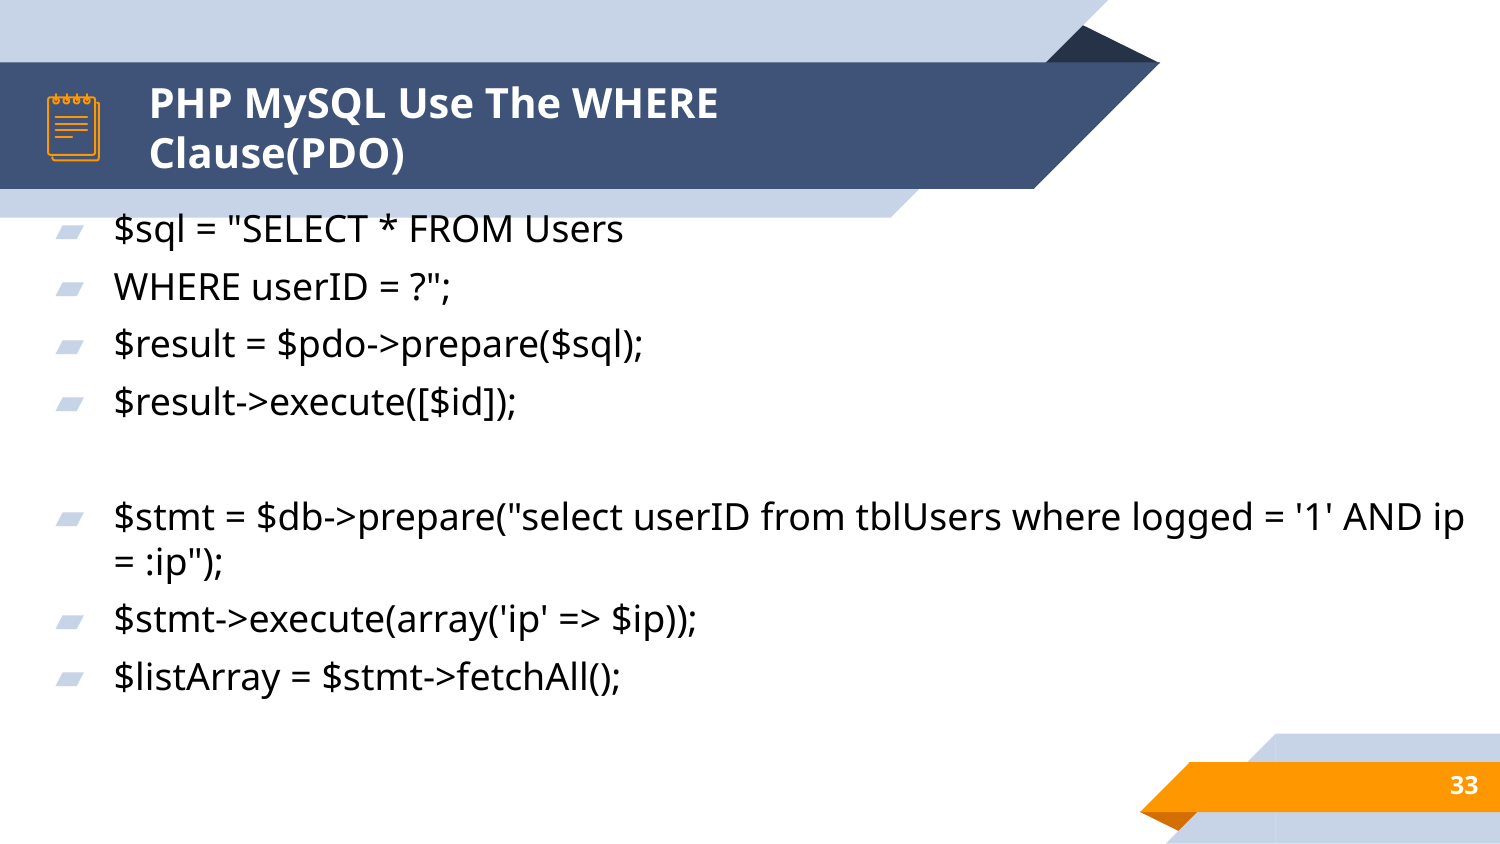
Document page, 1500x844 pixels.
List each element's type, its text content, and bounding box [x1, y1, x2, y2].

slide_number 33 [1249, 760, 1494, 813]
title PHP MySQL Use The WHERE Clause(PDO) [133, 64, 997, 190]
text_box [47, 93, 100, 161]
list $sql = "SELECT * FROM Users WHERE userID = ?"; $result = $pdo->prepare($sql); $result->execute([$id]); $stmt = $db->prepare("select userID from tblUsers where logged = '1' AND ip = :ip"); $stmt->execute(array('ip' => $ip)); $listArray = $stmt->fetchAll(); [23, 190, 1494, 746]
